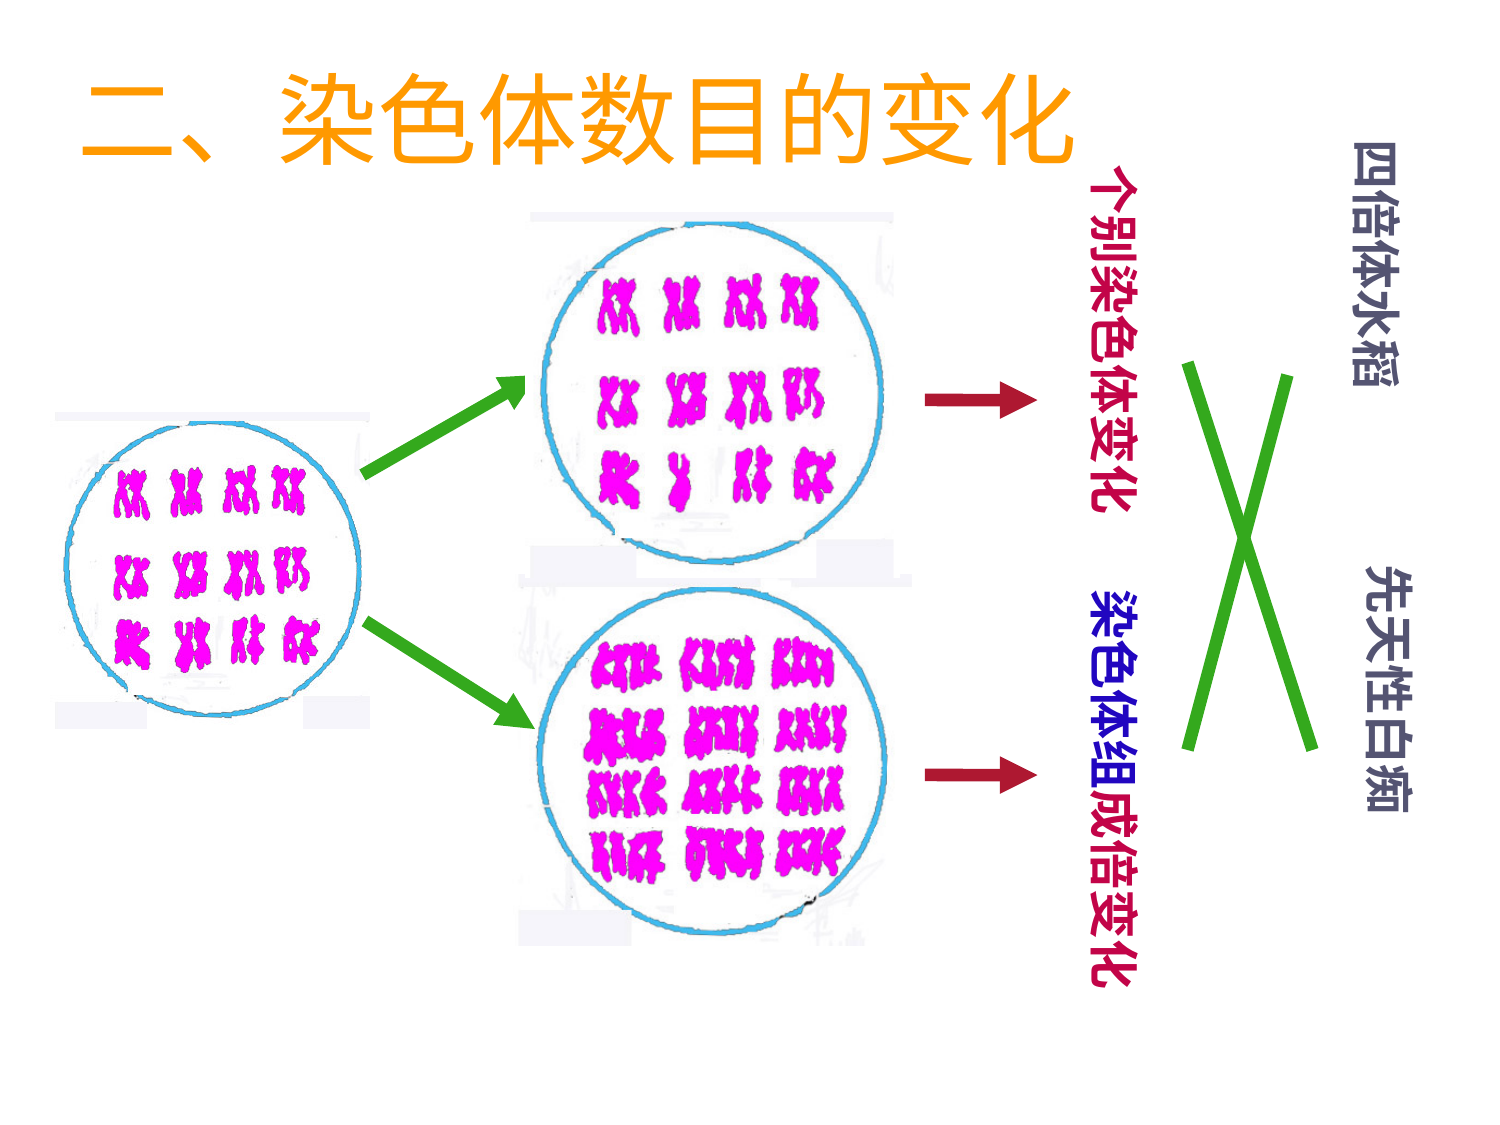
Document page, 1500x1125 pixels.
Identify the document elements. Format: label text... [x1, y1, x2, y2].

picture [524, 212, 901, 579]
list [512, 574, 926, 946]
text_box 四倍体水稻 [1324, 124, 1416, 413]
text_box [929, 768, 1038, 782]
text_box [924, 393, 1038, 407]
text_box 二、染色体数目的变化 [62, 50, 1093, 185]
text_box 个别染色体变化 [1062, 149, 1153, 550]
text_box 染色体组成倍变化 [1062, 574, 1153, 1013]
text_box 先天性白痴 [1337, 549, 1428, 900]
picture [49, 411, 376, 730]
